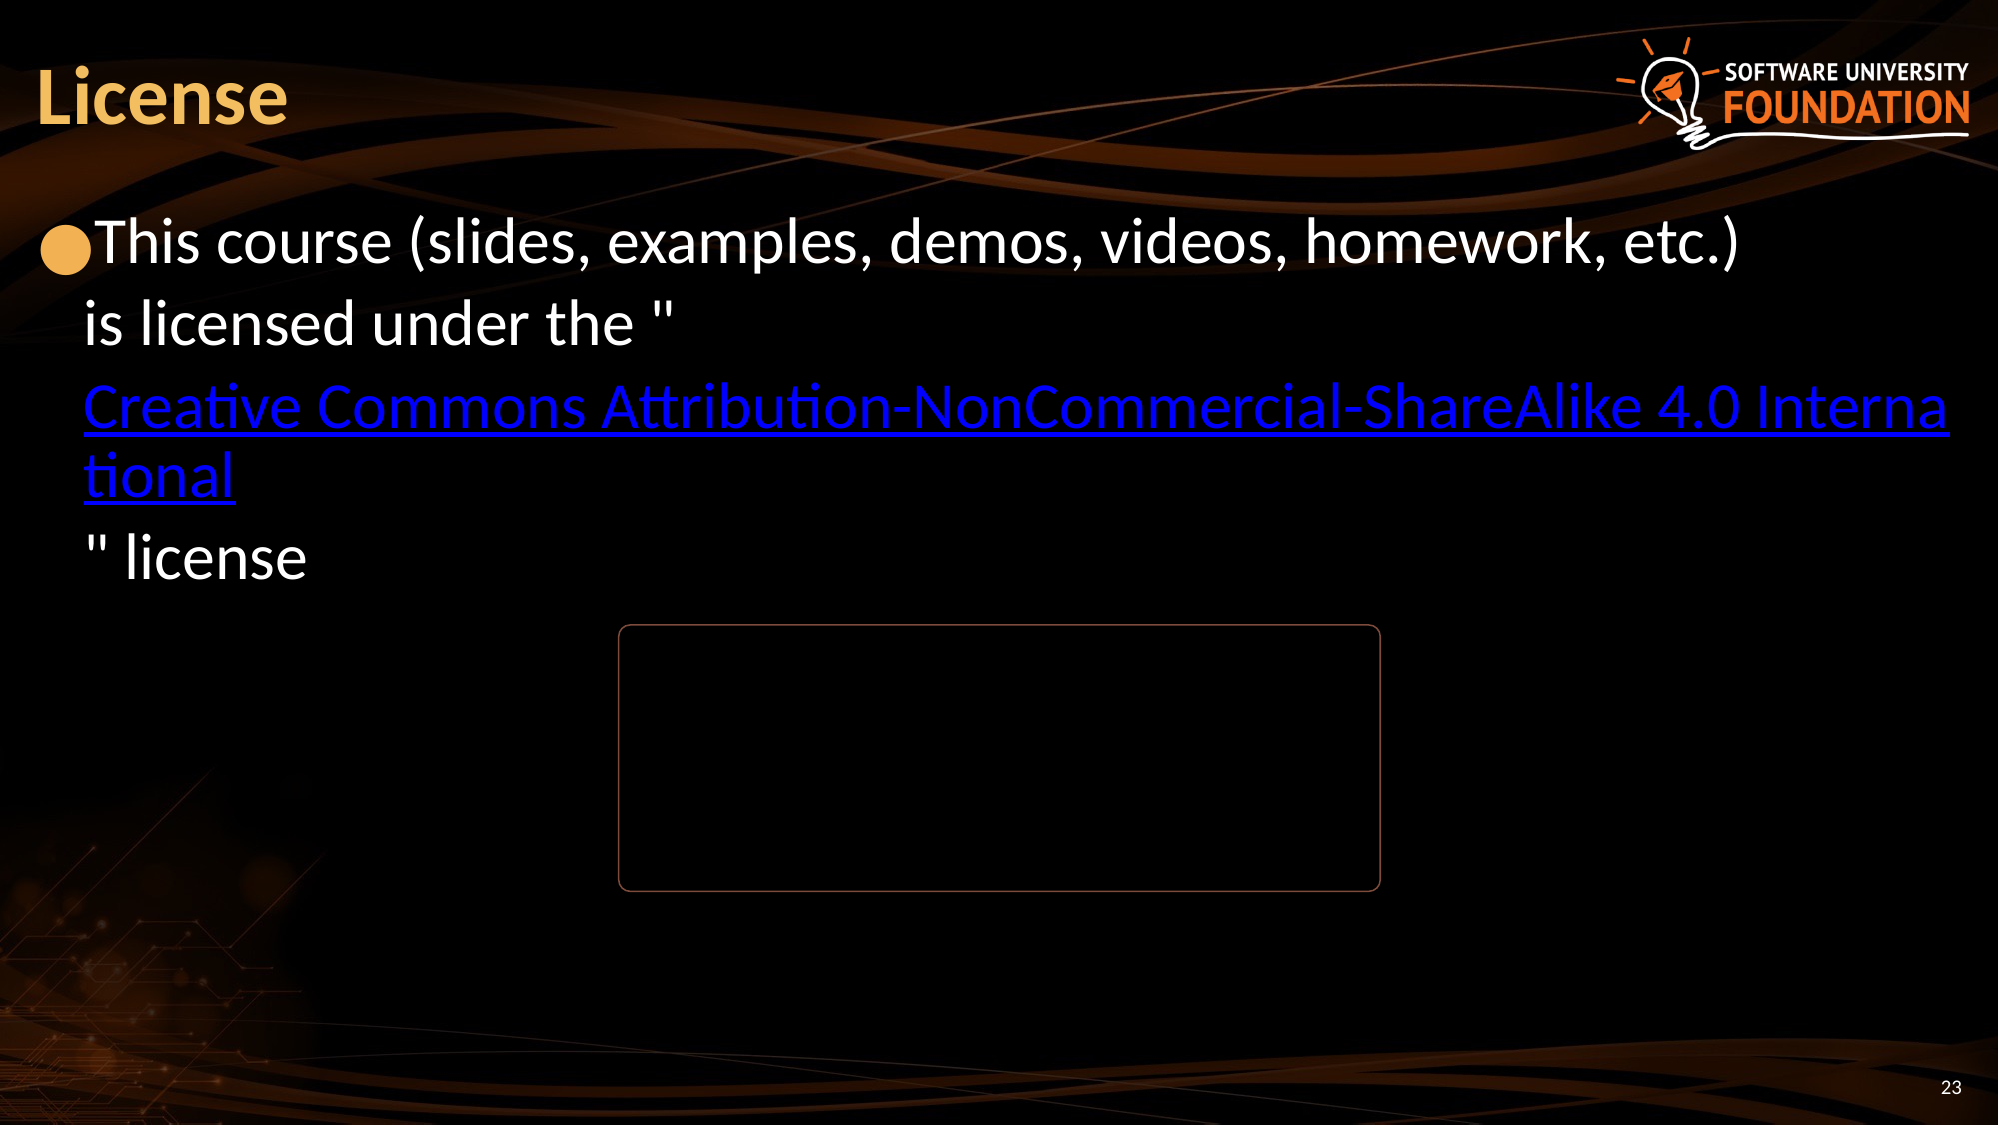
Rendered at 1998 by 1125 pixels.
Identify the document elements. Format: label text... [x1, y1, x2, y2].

title License [30, 6, 1602, 189]
list This course (slides, examples, demos, videos, homework, etc.) is licensed under the "Creative Commons Attribution-NonCommercial-ShareAlike 4.0 International" license [31, 188, 1968, 484]
slide_number ‹#› [1931, 1069, 1968, 1104]
text_box [618, 624, 1381, 892]
picture [0, 0, 1998, 1125]
